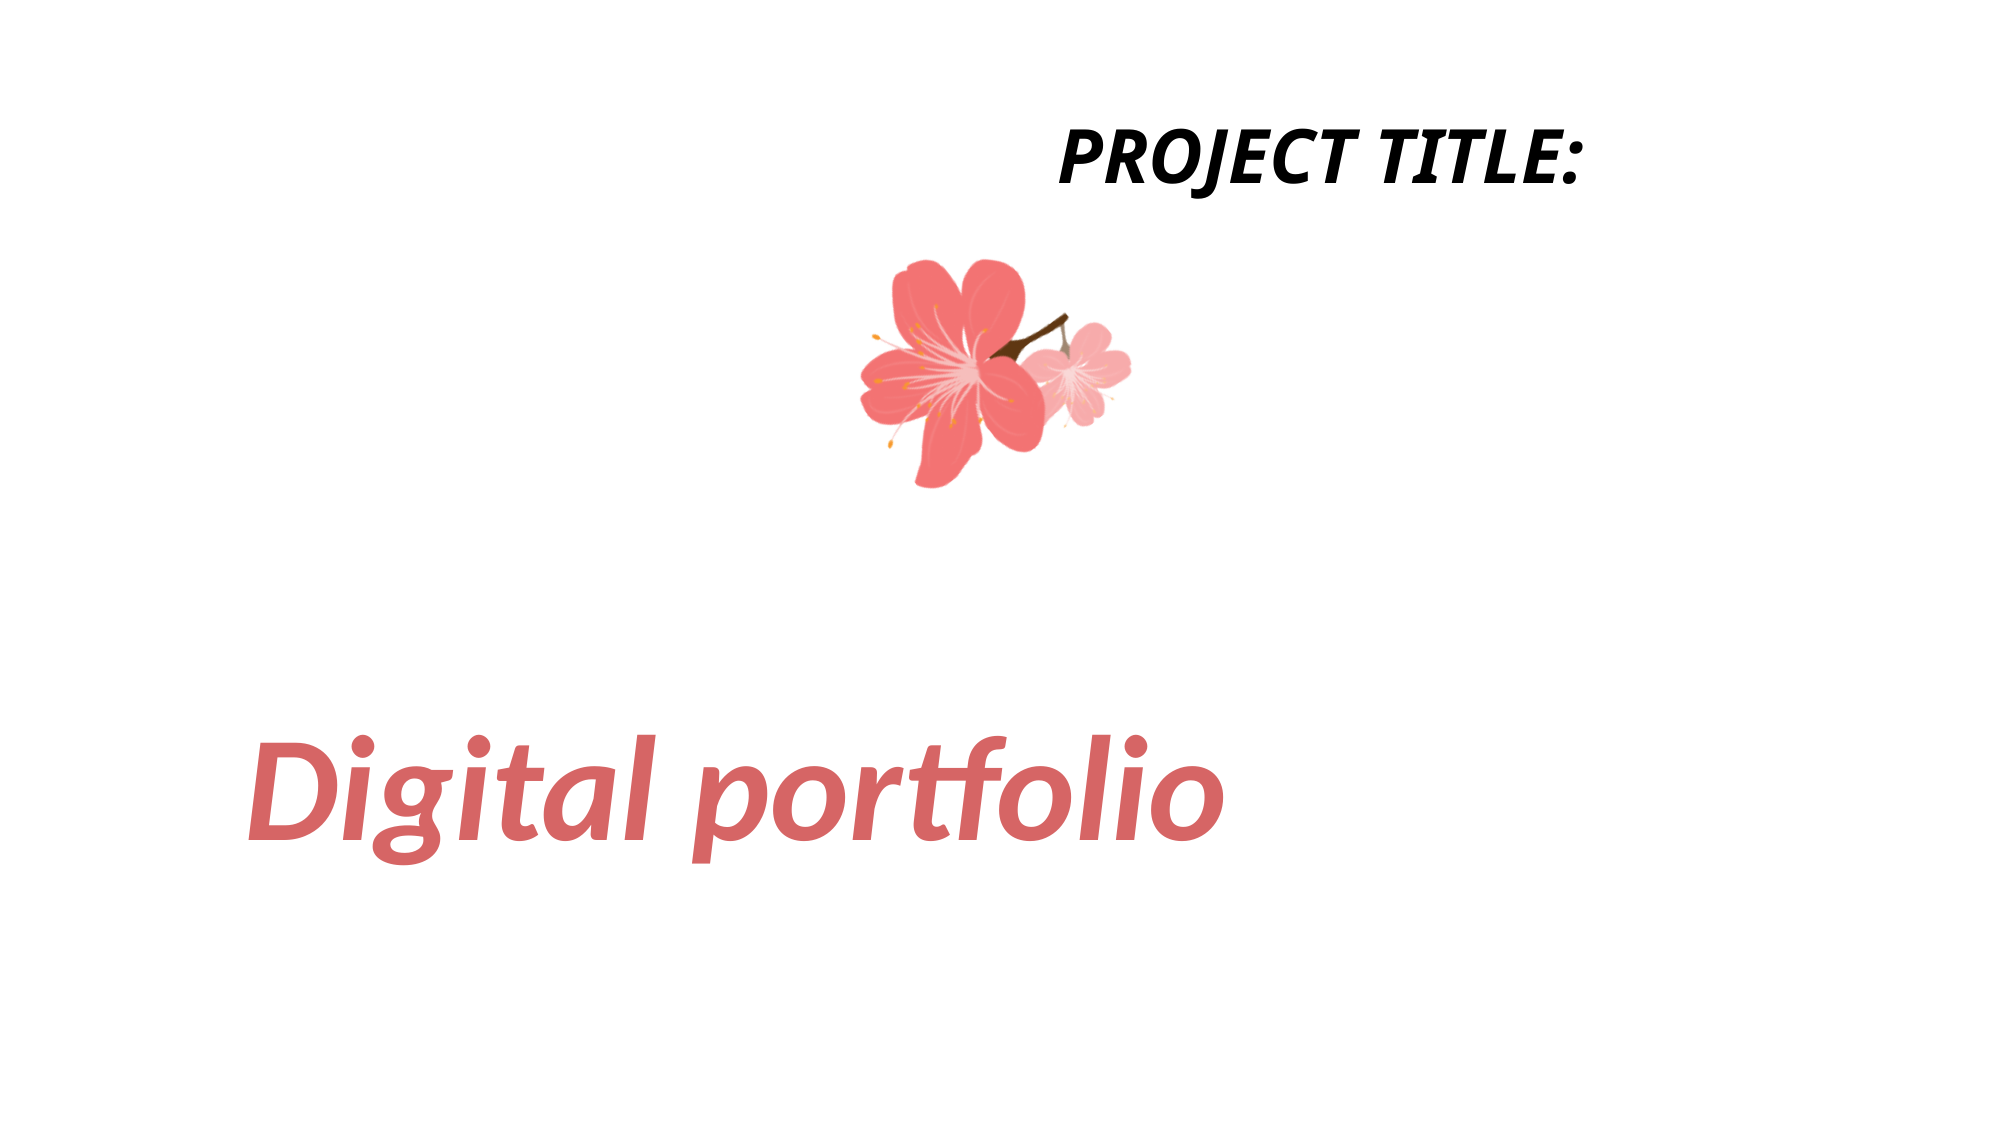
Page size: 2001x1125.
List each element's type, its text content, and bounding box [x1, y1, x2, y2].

picture [807, 193, 1148, 502]
text_box Digital portfolio [229, 502, 1714, 878]
text_box PROJECT TITLE: [1042, 100, 2000, 206]
